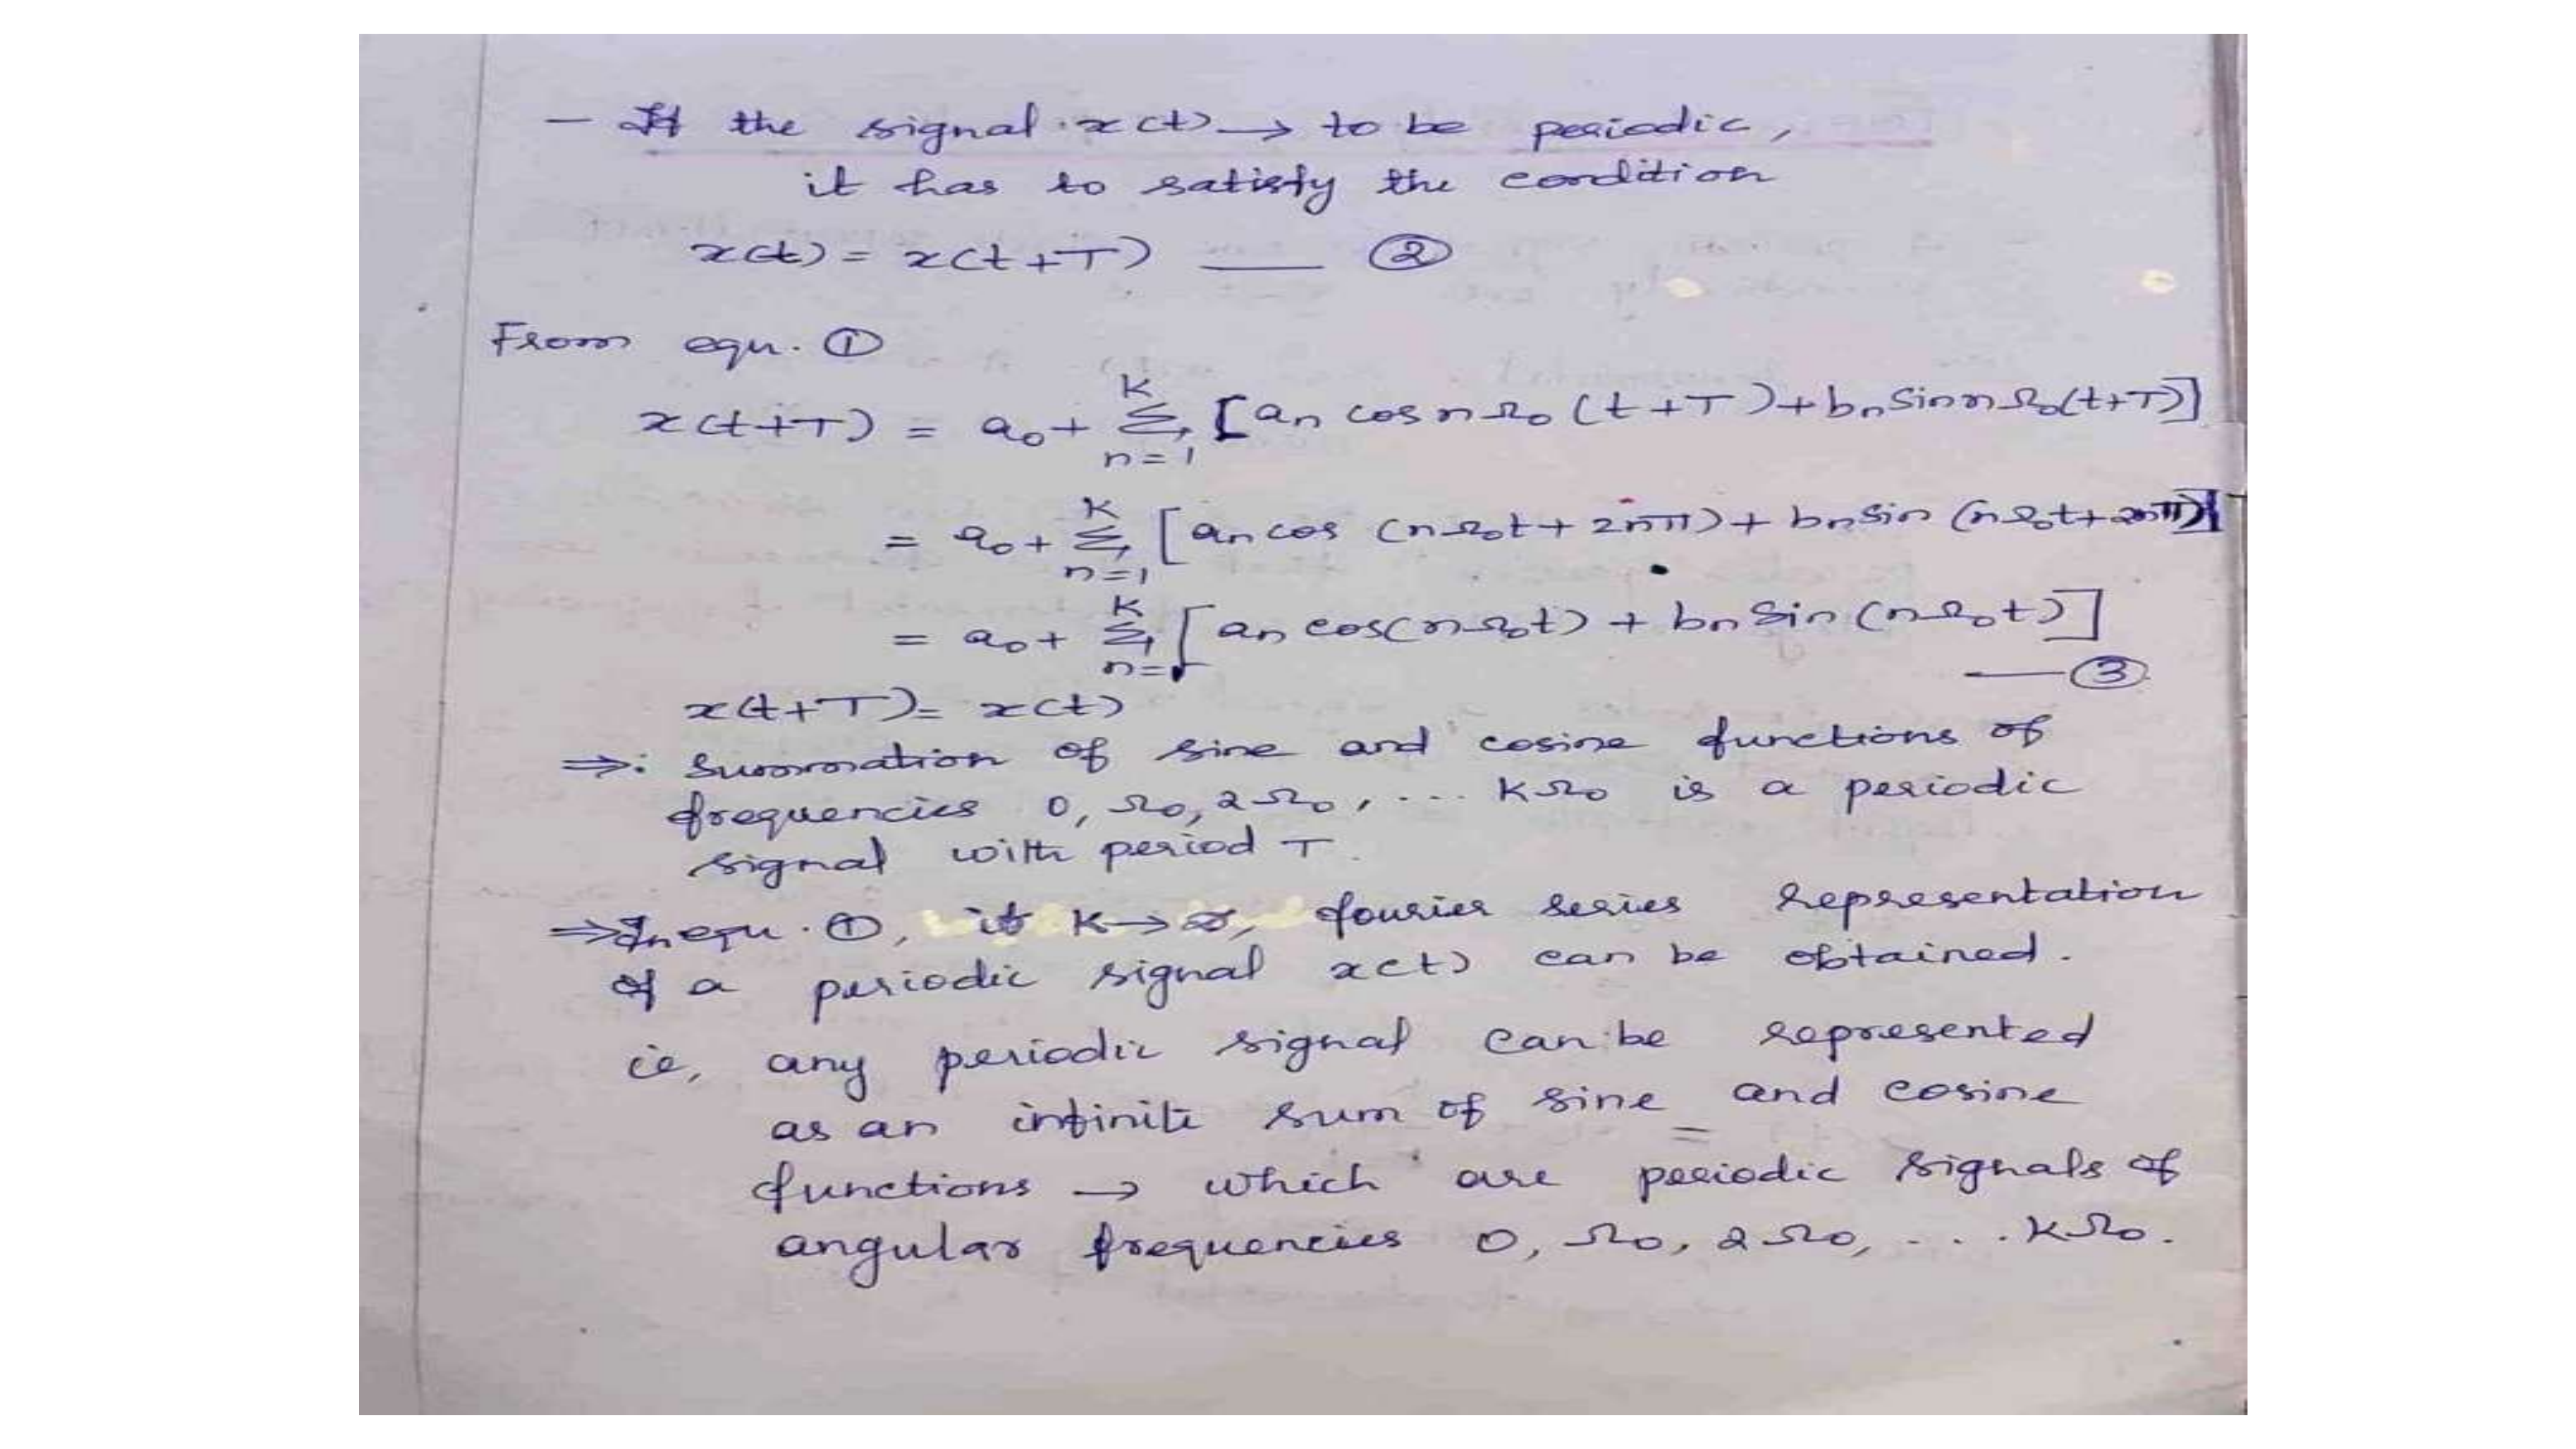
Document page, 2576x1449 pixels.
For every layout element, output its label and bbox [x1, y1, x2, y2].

picture [358, 34, 2248, 1416]
